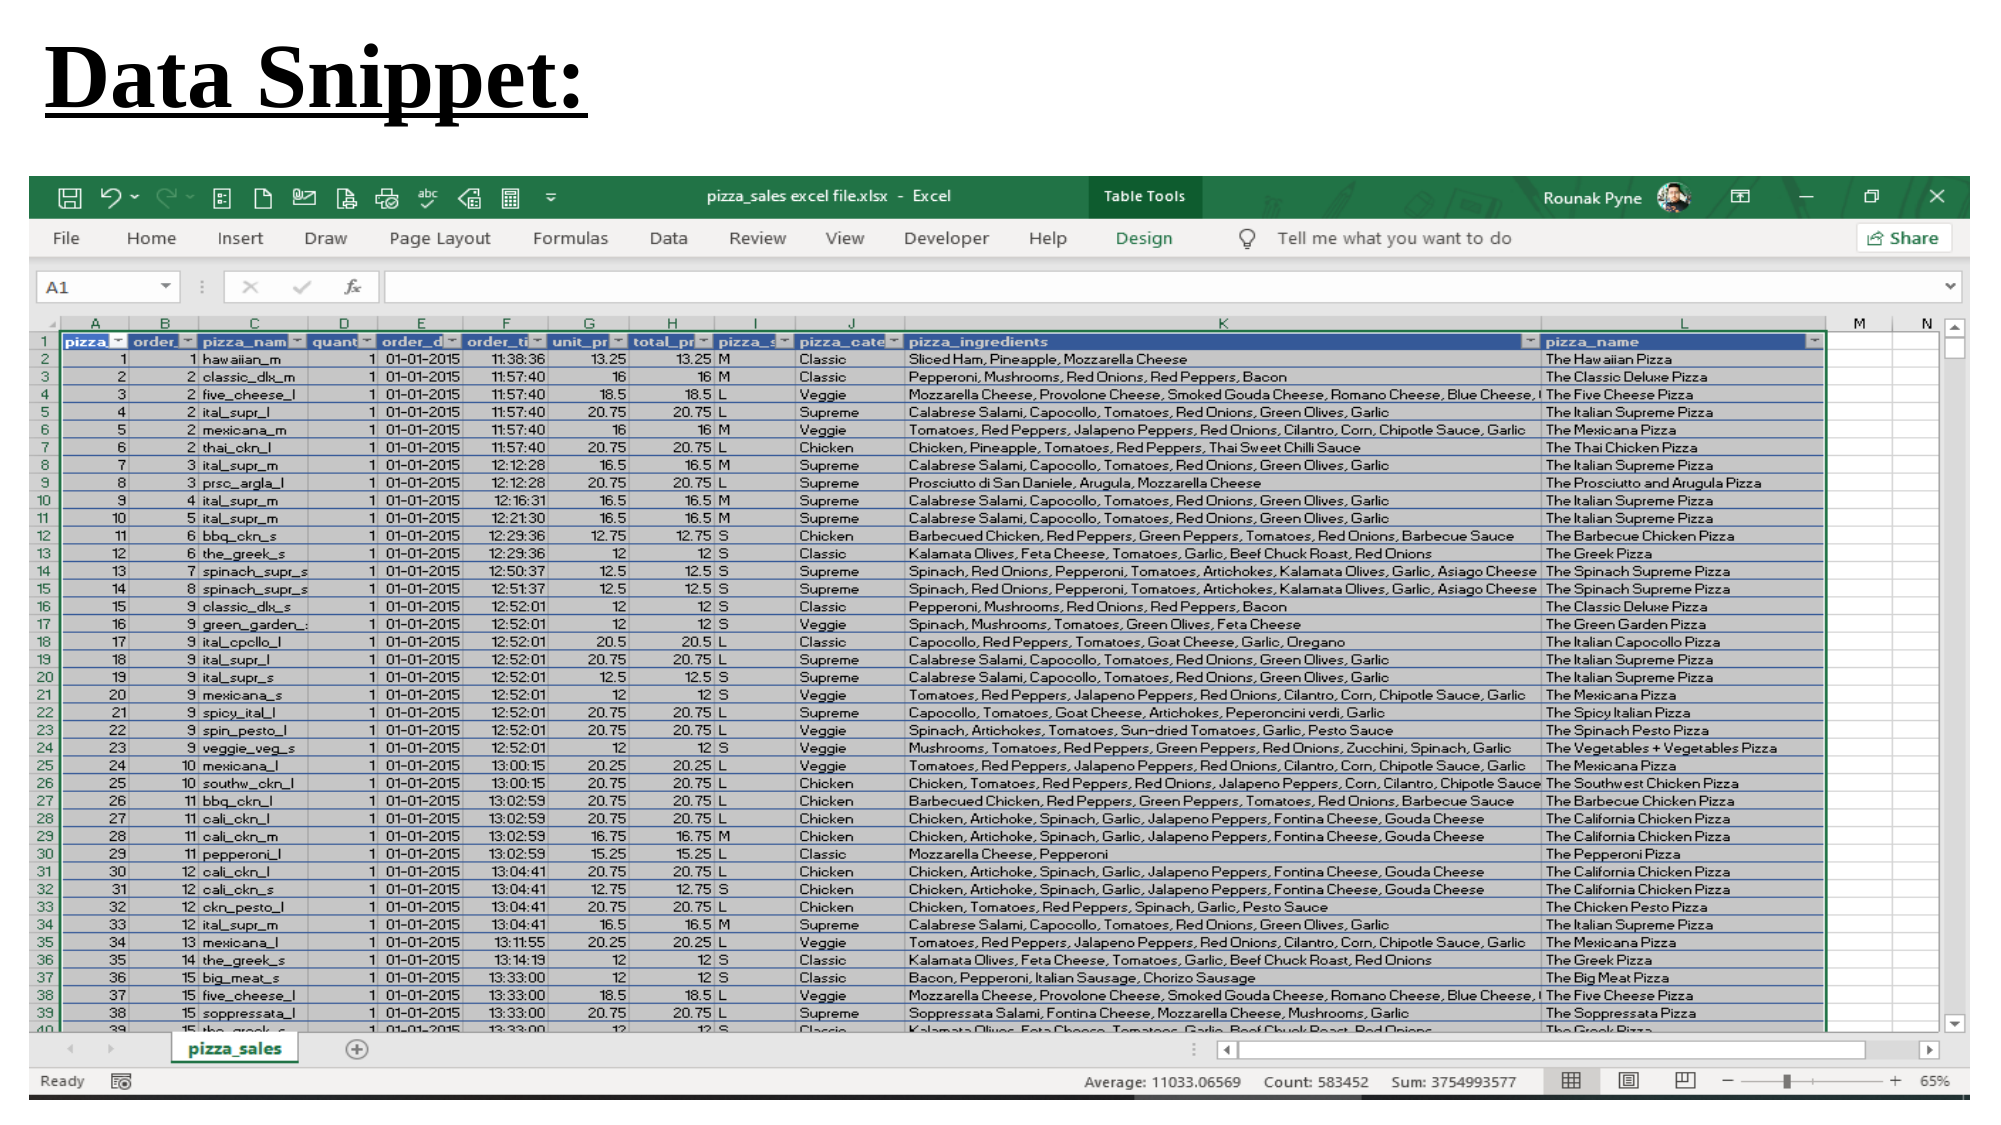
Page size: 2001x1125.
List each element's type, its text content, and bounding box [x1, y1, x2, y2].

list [29, 177, 1970, 1100]
title Data Snippet: [29, 0, 1946, 157]
